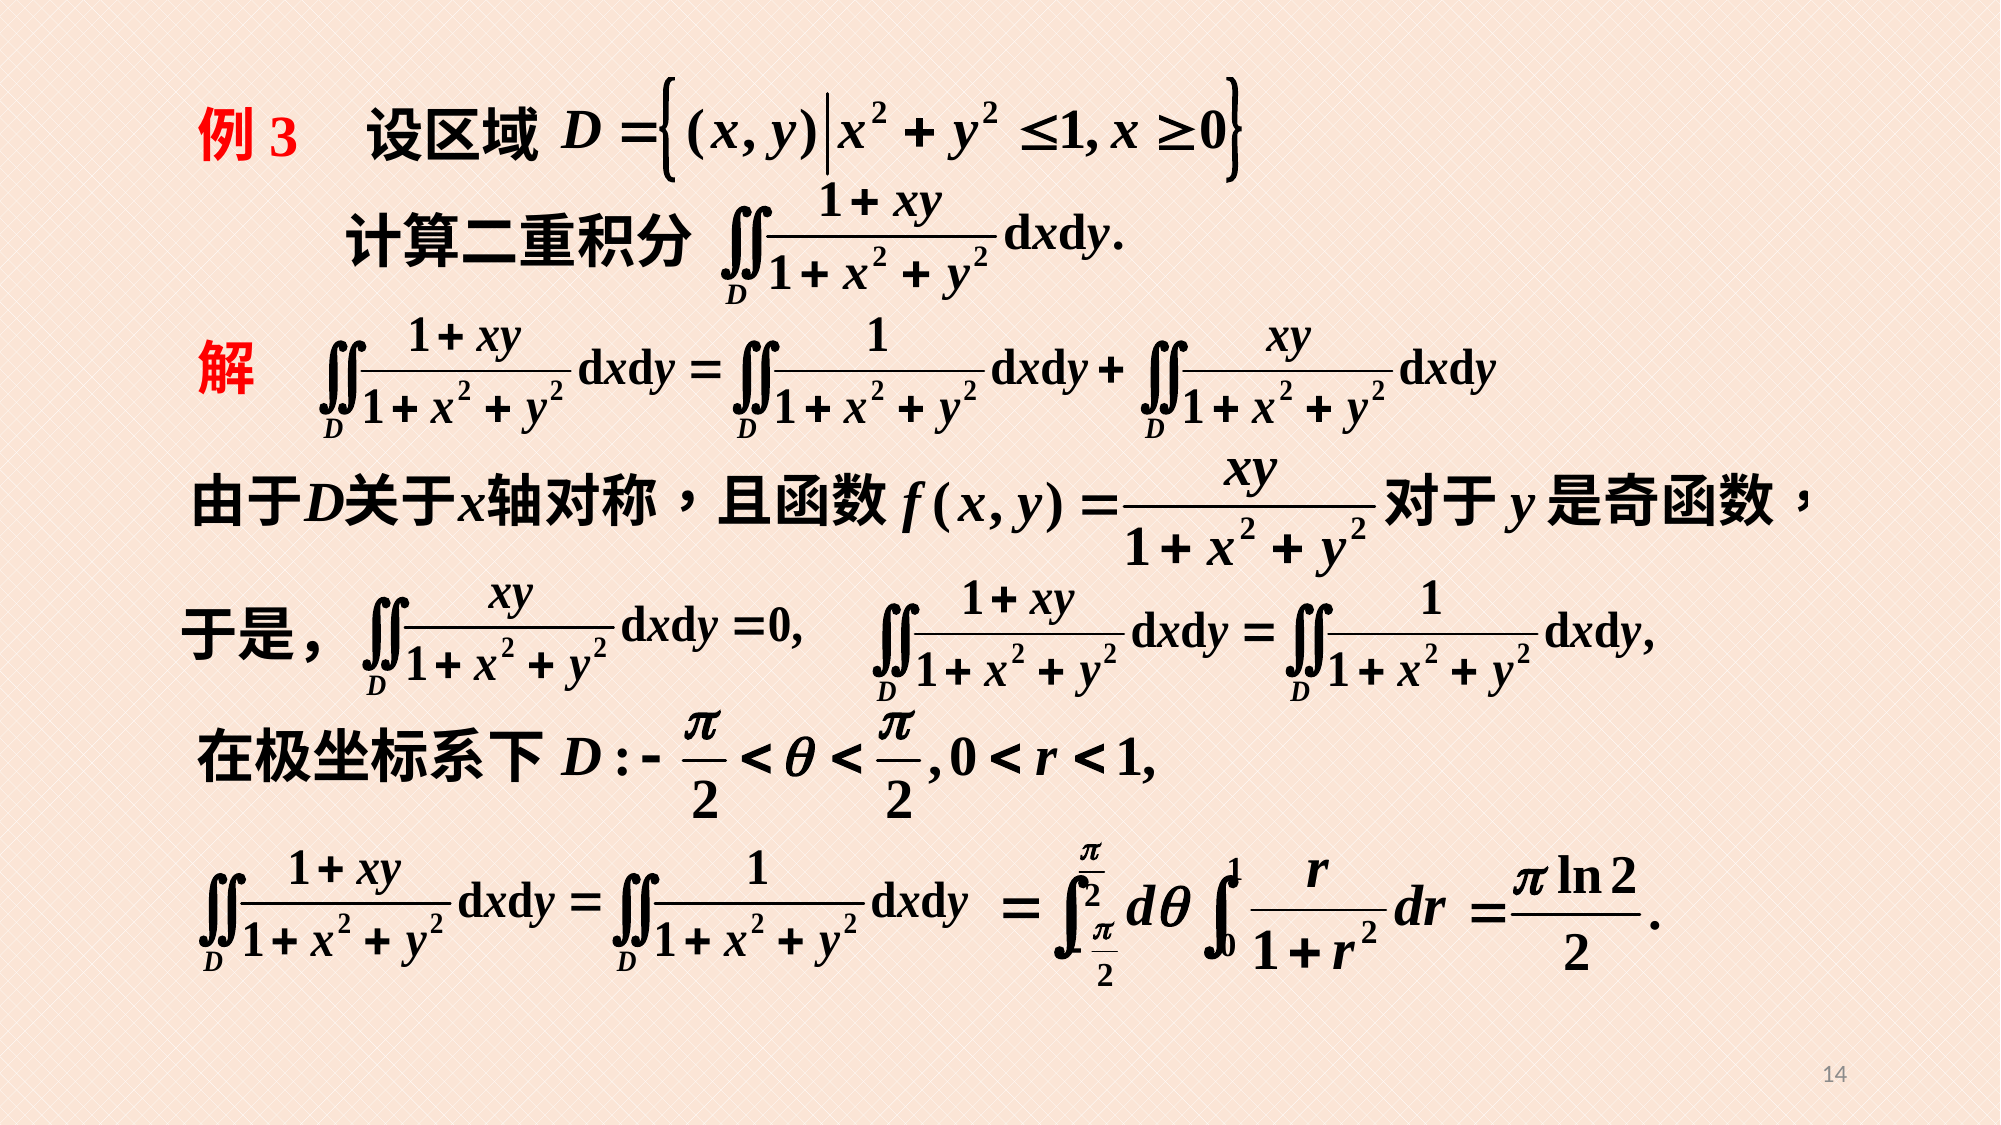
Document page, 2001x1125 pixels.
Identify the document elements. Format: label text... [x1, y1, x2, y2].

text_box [989, 823, 1459, 999]
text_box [348, 555, 813, 706]
text_box 例3 [182, 90, 314, 176]
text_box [304, 299, 1506, 427]
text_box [184, 831, 976, 982]
slide_number 14 [1412, 1042, 1863, 1103]
text_box 设区域 [350, 91, 550, 176]
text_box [550, 77, 1260, 192]
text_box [705, 164, 1132, 299]
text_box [858, 562, 1662, 712]
text_box 计算二重积分 [329, 196, 705, 282]
text_box 于是， [164, 589, 348, 675]
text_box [188, 427, 1808, 589]
text_box 解 [182, 323, 304, 409]
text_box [550, 680, 1166, 832]
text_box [1458, 838, 1668, 984]
text_box 在极坐标系下 [181, 711, 550, 797]
